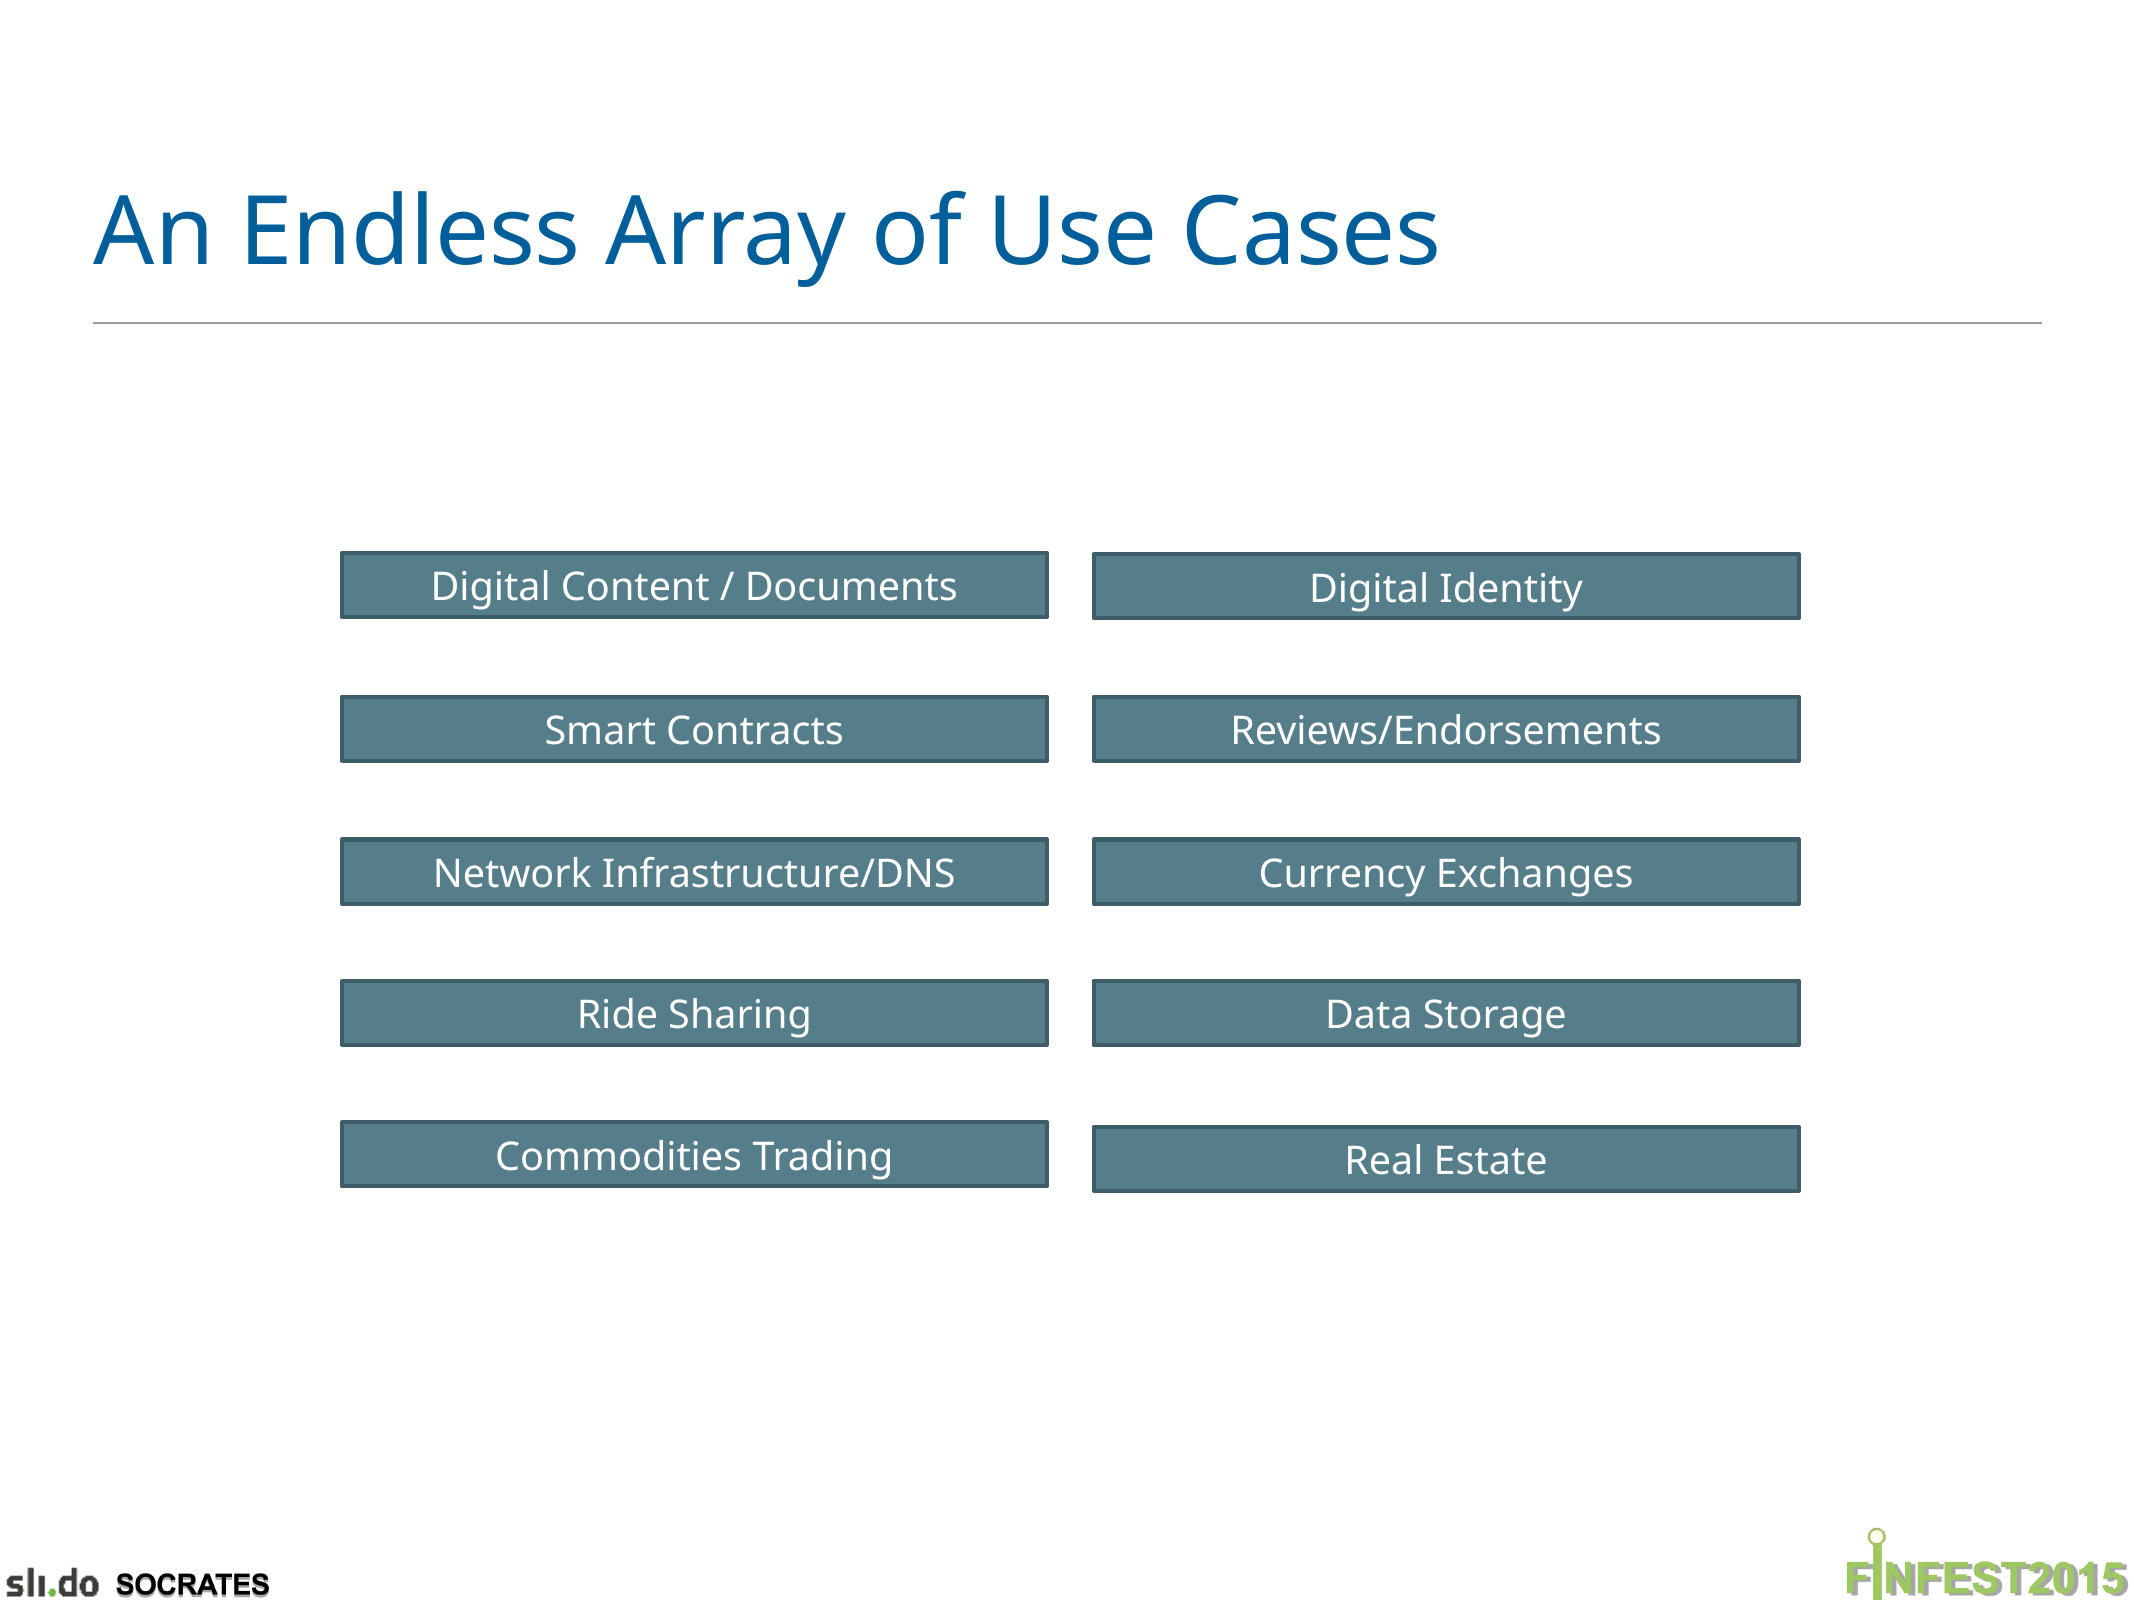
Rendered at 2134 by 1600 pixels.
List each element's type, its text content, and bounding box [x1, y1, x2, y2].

picture [1836, 1525, 2134, 1600]
text_box Ride Sharing [340, 979, 1049, 1047]
picture [113, 1567, 272, 1600]
title An Endless Array of Use Cases [93, 53, 2041, 284]
text_box Digital Content / Documents [340, 551, 1049, 619]
text_box Digital Identity [1092, 552, 1801, 620]
text_box Commodities Trading [340, 1120, 1049, 1188]
text_box Currency Exchanges [1092, 837, 1801, 906]
text_box Reviews/Endorsements [1092, 695, 1801, 763]
picture [4, 1565, 102, 1600]
text_box [378, 583, 1084, 704]
text_box Data Storage [1092, 979, 1801, 1047]
text_box Smart Contracts [340, 695, 1049, 763]
text_box Real Estate [1092, 1125, 1801, 1193]
text_box Network Infrastructure/DNS [340, 837, 1049, 906]
